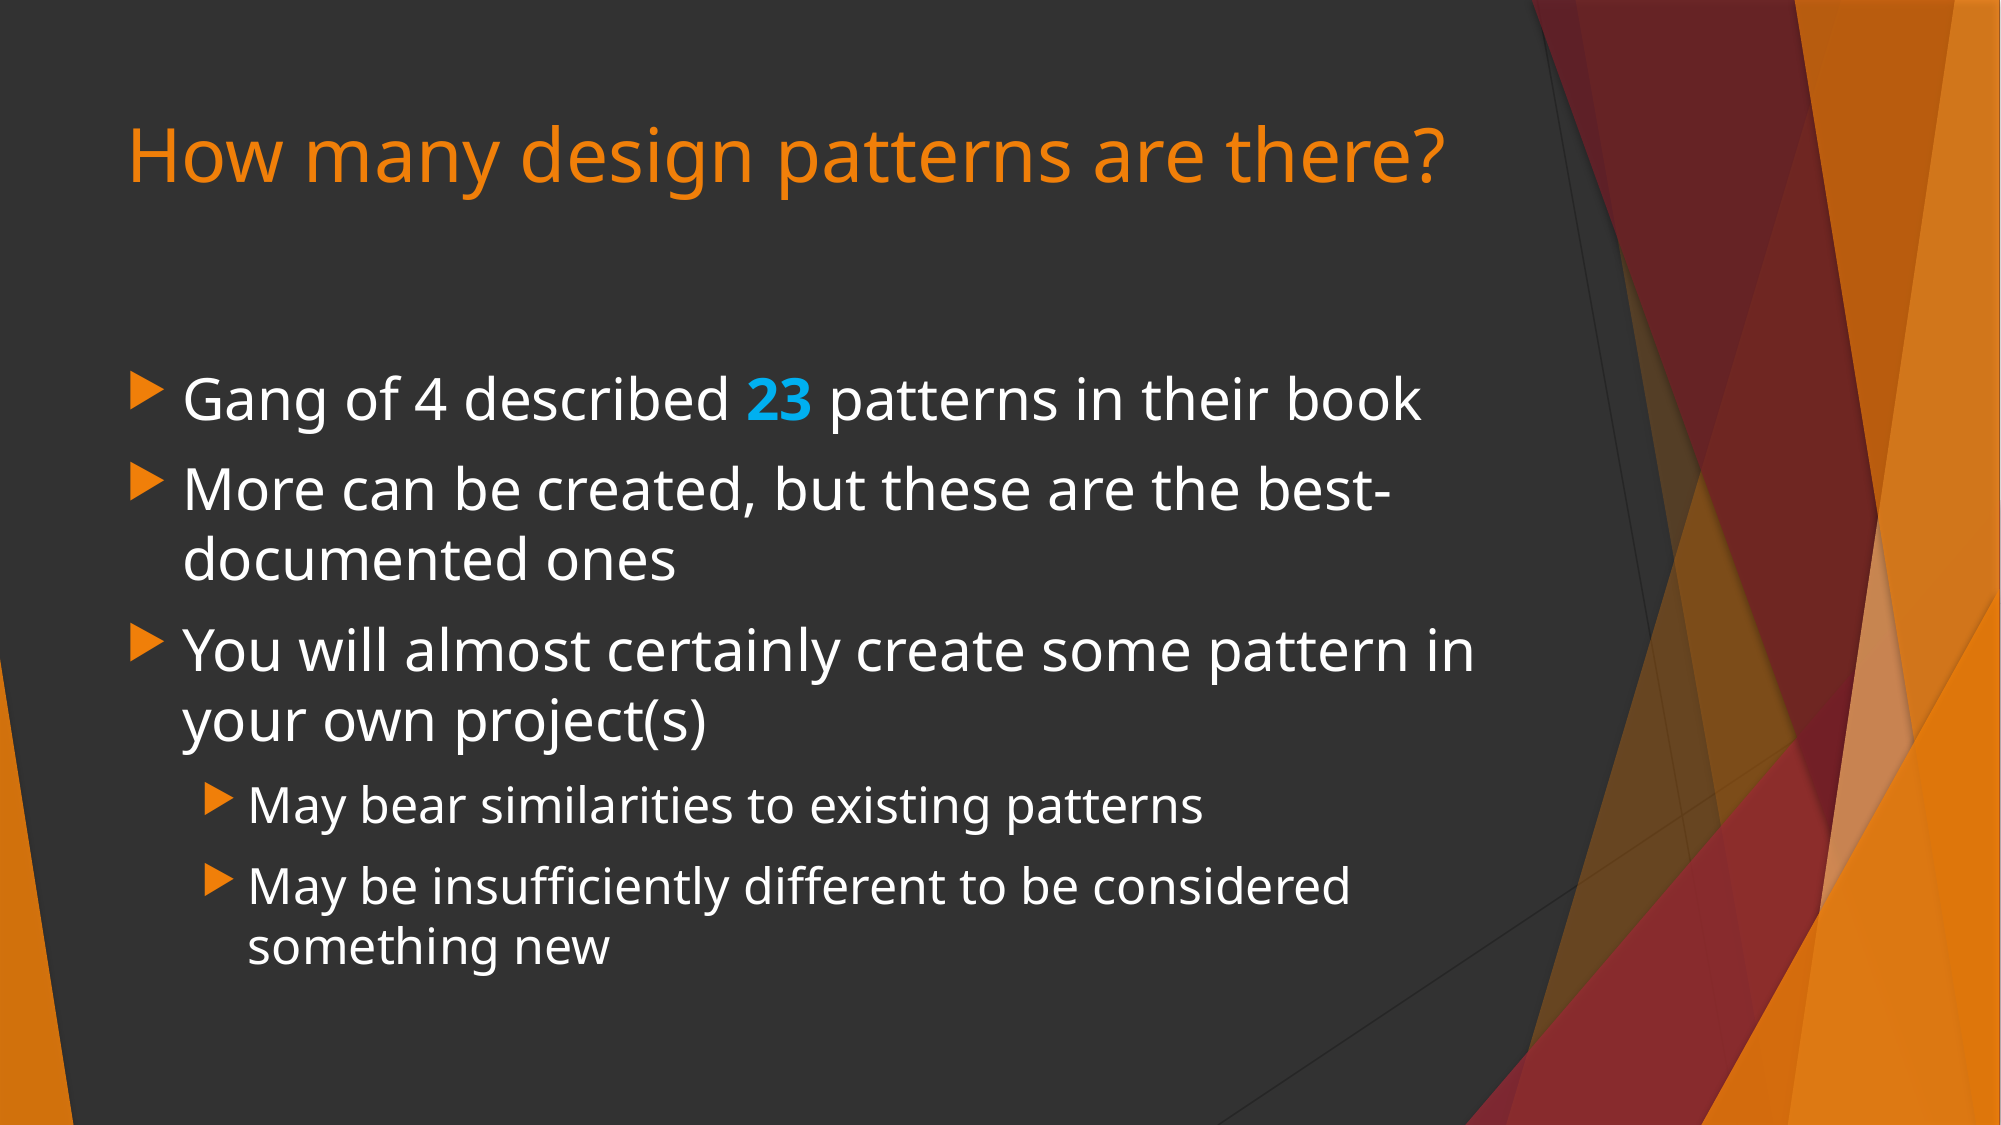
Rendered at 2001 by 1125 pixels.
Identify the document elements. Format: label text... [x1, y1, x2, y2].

list Gang of 4 described 23 patterns in their book More can be created, but these are the best-documented ones You will almost certainly create some pattern in your own project(s) May bear similarities to existing patterns May be insufficiently different to be considered something new [111, 354, 1522, 992]
title How many design patterns are there? [111, 99, 1522, 317]
